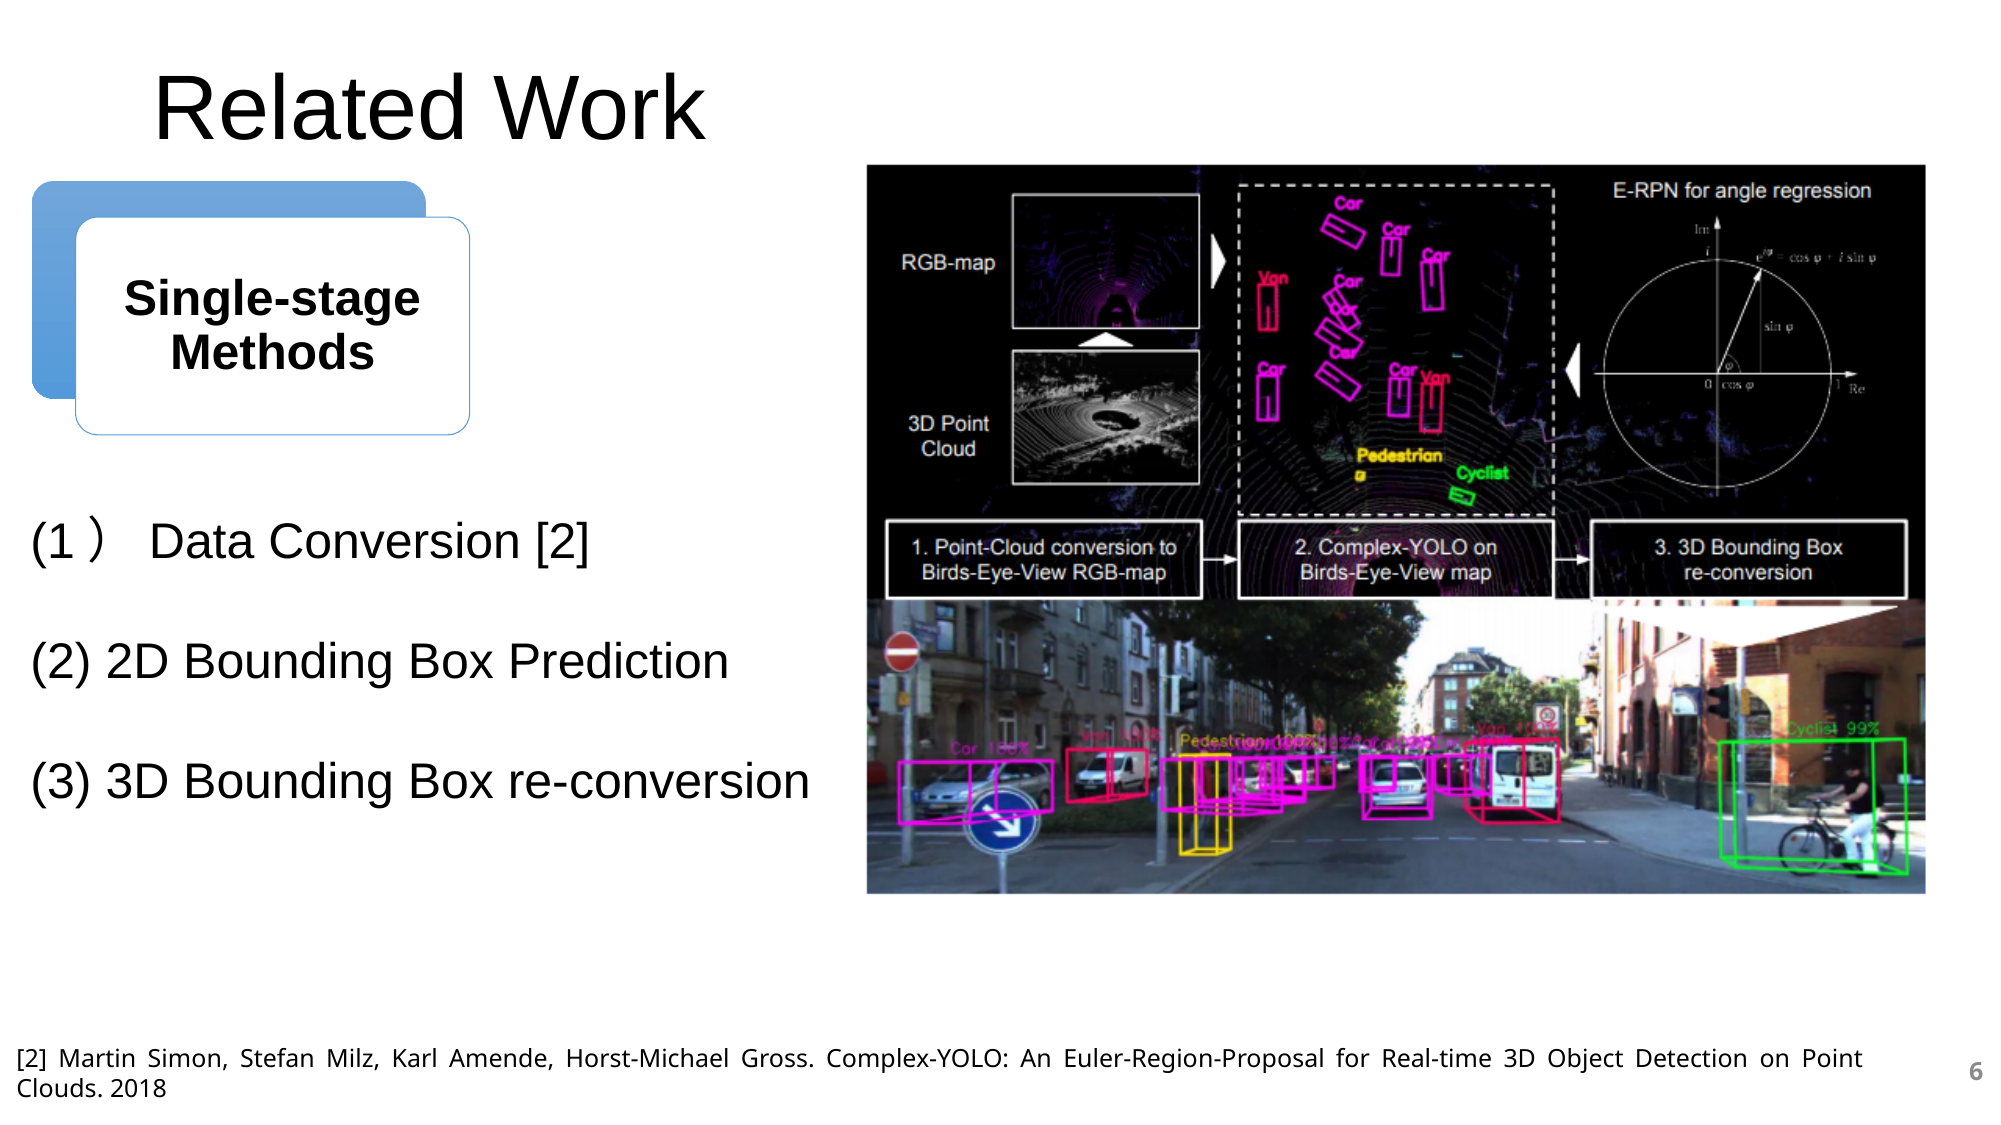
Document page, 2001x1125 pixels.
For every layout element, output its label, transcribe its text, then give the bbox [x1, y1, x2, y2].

text_box (1）Data Conversion [2] (2) 2D Bounding Box Prediction (3) 3D Bounding Box re-conversion [1, 501, 850, 816]
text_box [31, 180, 470, 435]
text_box [2] Martin Simon, Stefan Milz, Karl Amende, Horst-Michael Gross. Complex-YOLO: An Euler-Region-Proposal for Real-time 3D Object Detection on Point Clouds. 2018 [1, 1034, 1881, 1110]
slide_number 6 [1881, 1042, 1999, 1103]
title Related Work [137, 1, 1863, 219]
picture [850, 162, 1954, 903]
